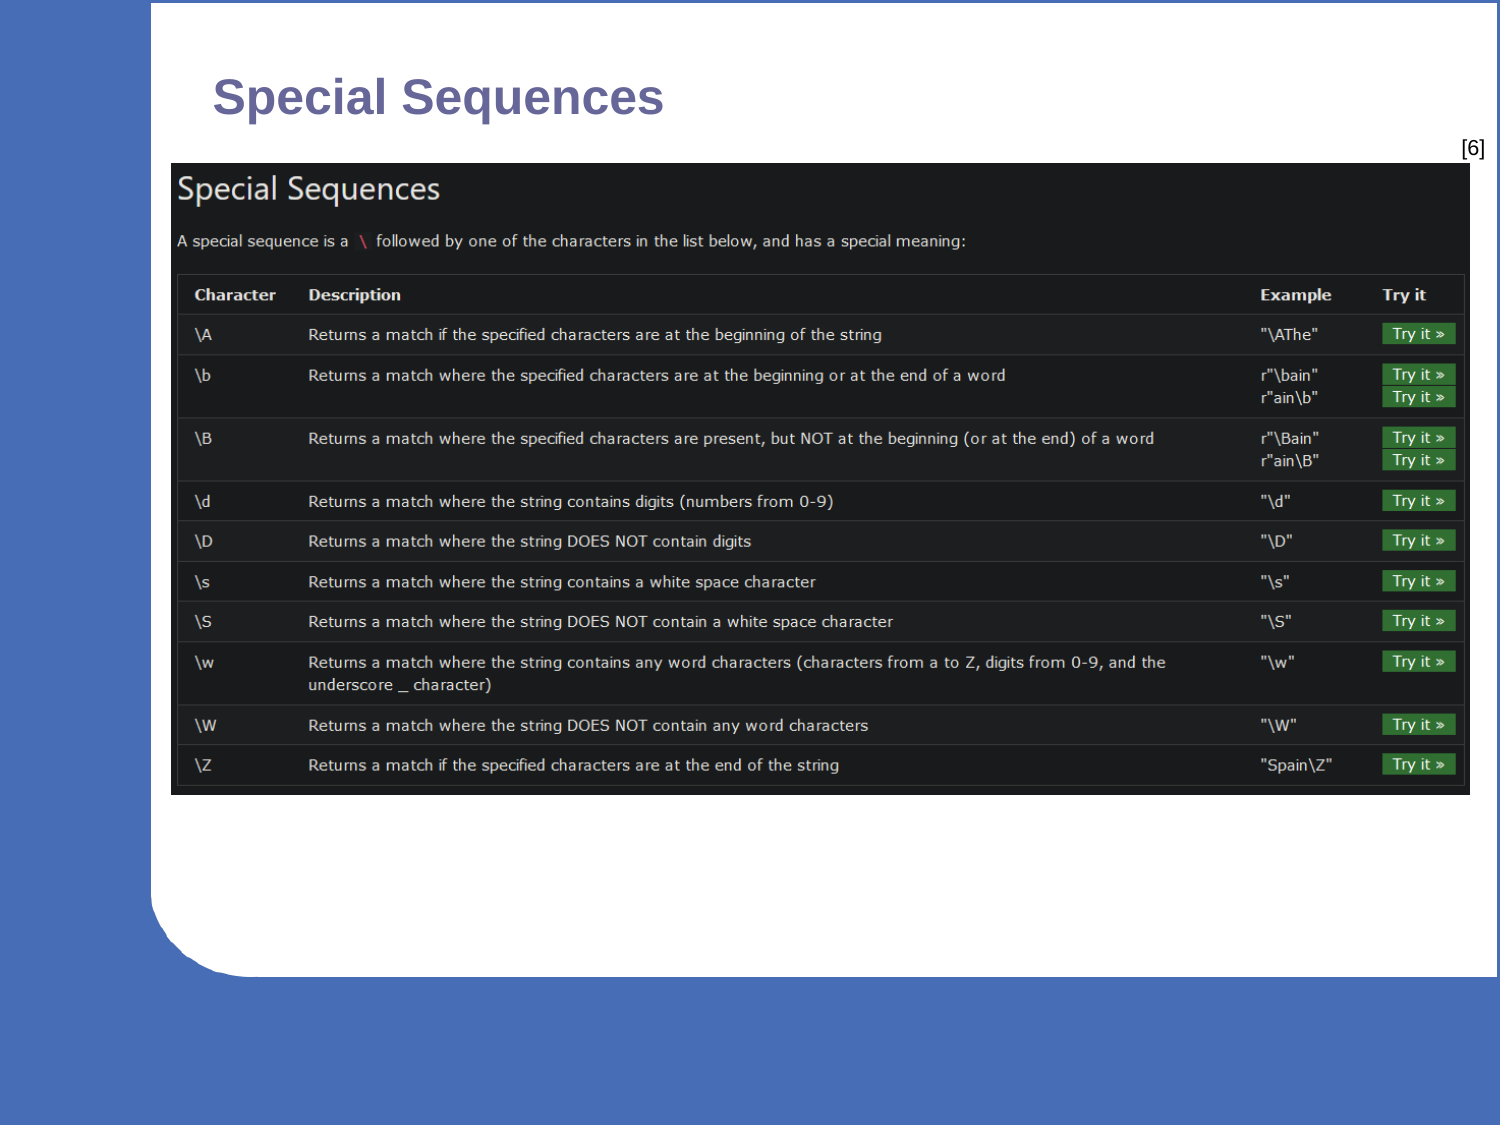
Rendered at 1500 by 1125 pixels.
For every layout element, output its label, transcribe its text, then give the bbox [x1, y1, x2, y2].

text_box [6] [1446, 123, 1500, 180]
picture [0, 0, 1500, 1125]
text_box Special Sequences [212, 24, 1447, 161]
